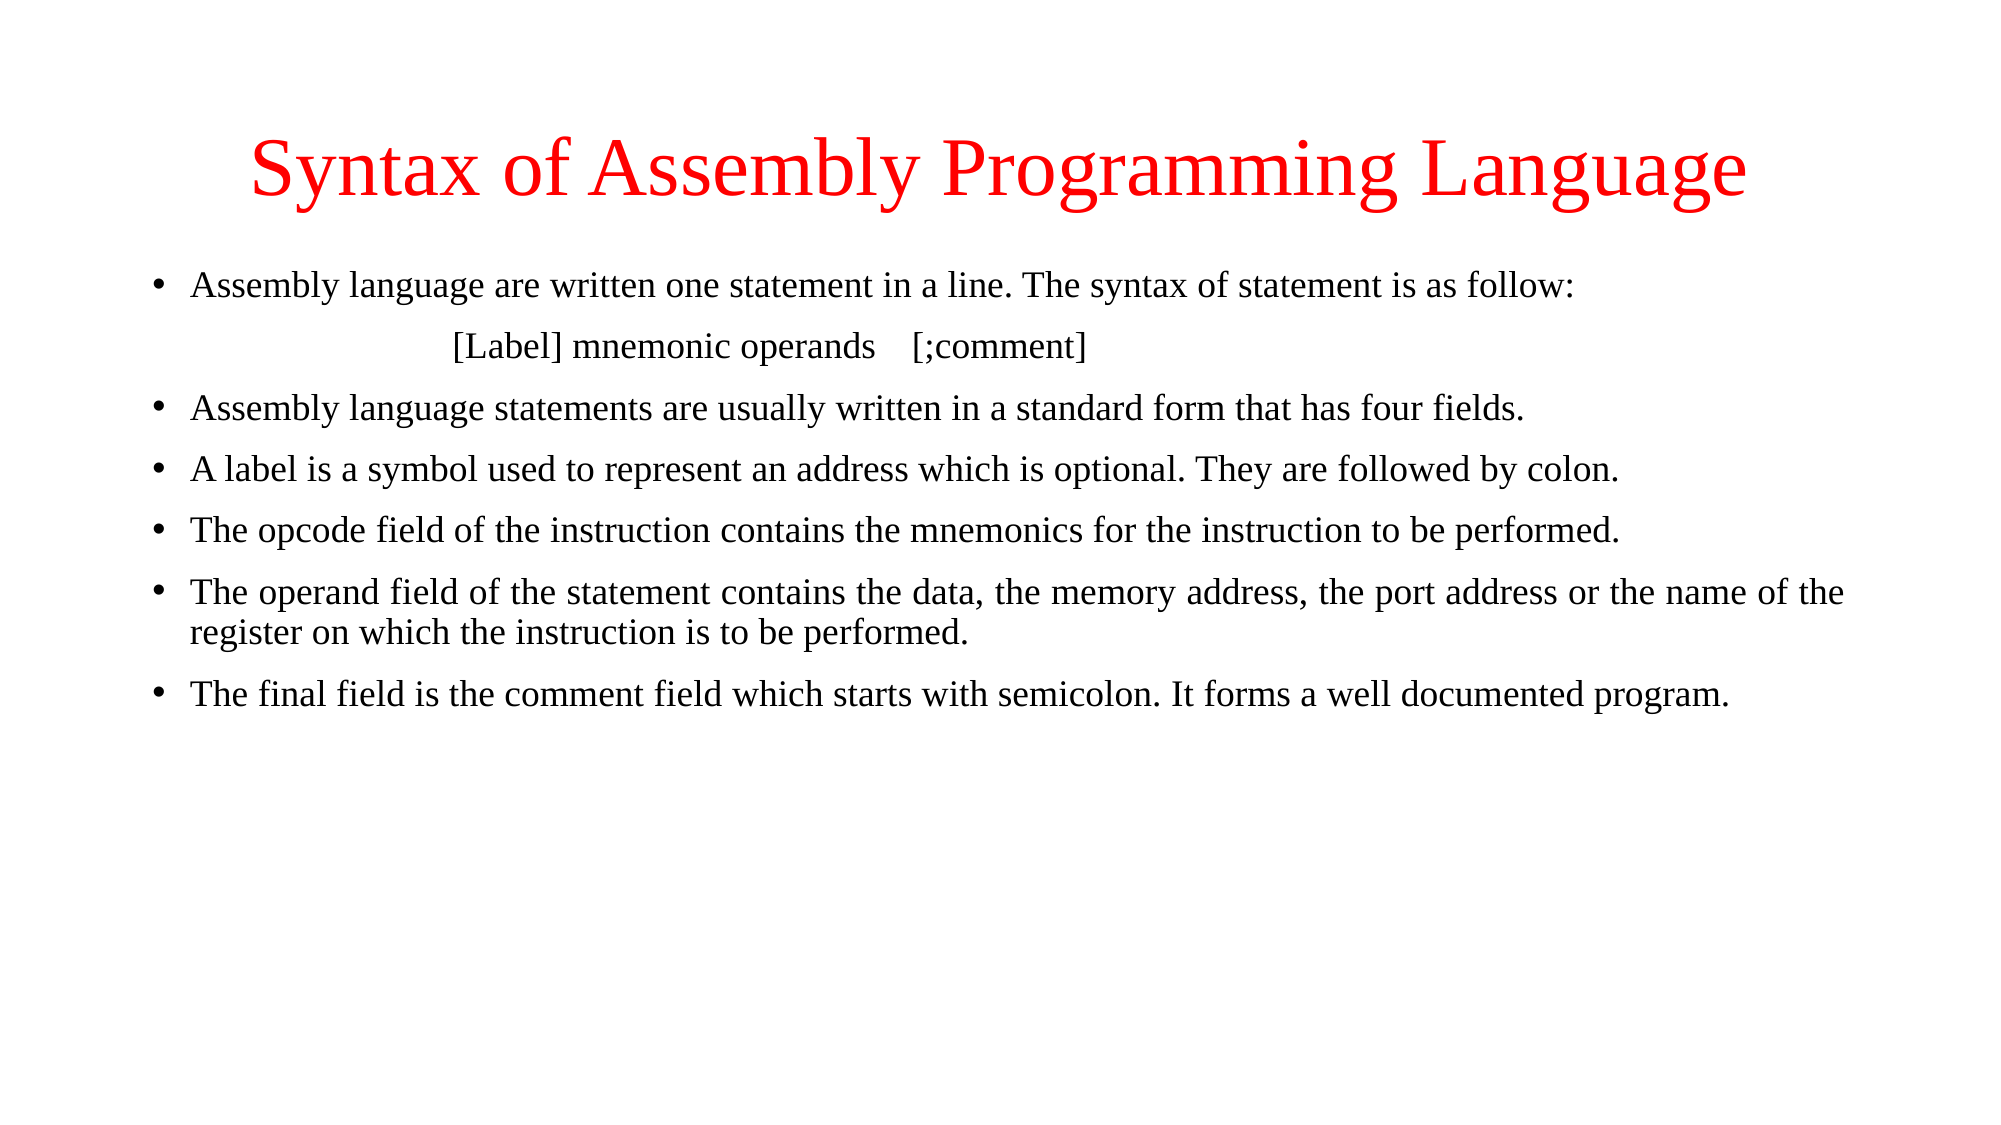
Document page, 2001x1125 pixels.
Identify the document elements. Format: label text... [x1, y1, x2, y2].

list Assembly language are written one statement in a line. The syntax of statement is as follow: [Label] mnemonic operands [;comment] Assembly language statements are usually written in a standard form that has four fields. A label is a symbol used to represent an address which is optional. They are followed by colon. The opcode field of the instruction contains the mnemonics for the instruction to be performed. The operand field of the statement contains the data, the memory address, the port address or the name of the register on which the instruction is to be performed. The final field is the comment field which starts with semicolon. It forms a well documented program. [137, 257, 1863, 1095]
title Syntax of Assembly Programming Language [137, 59, 1863, 257]
